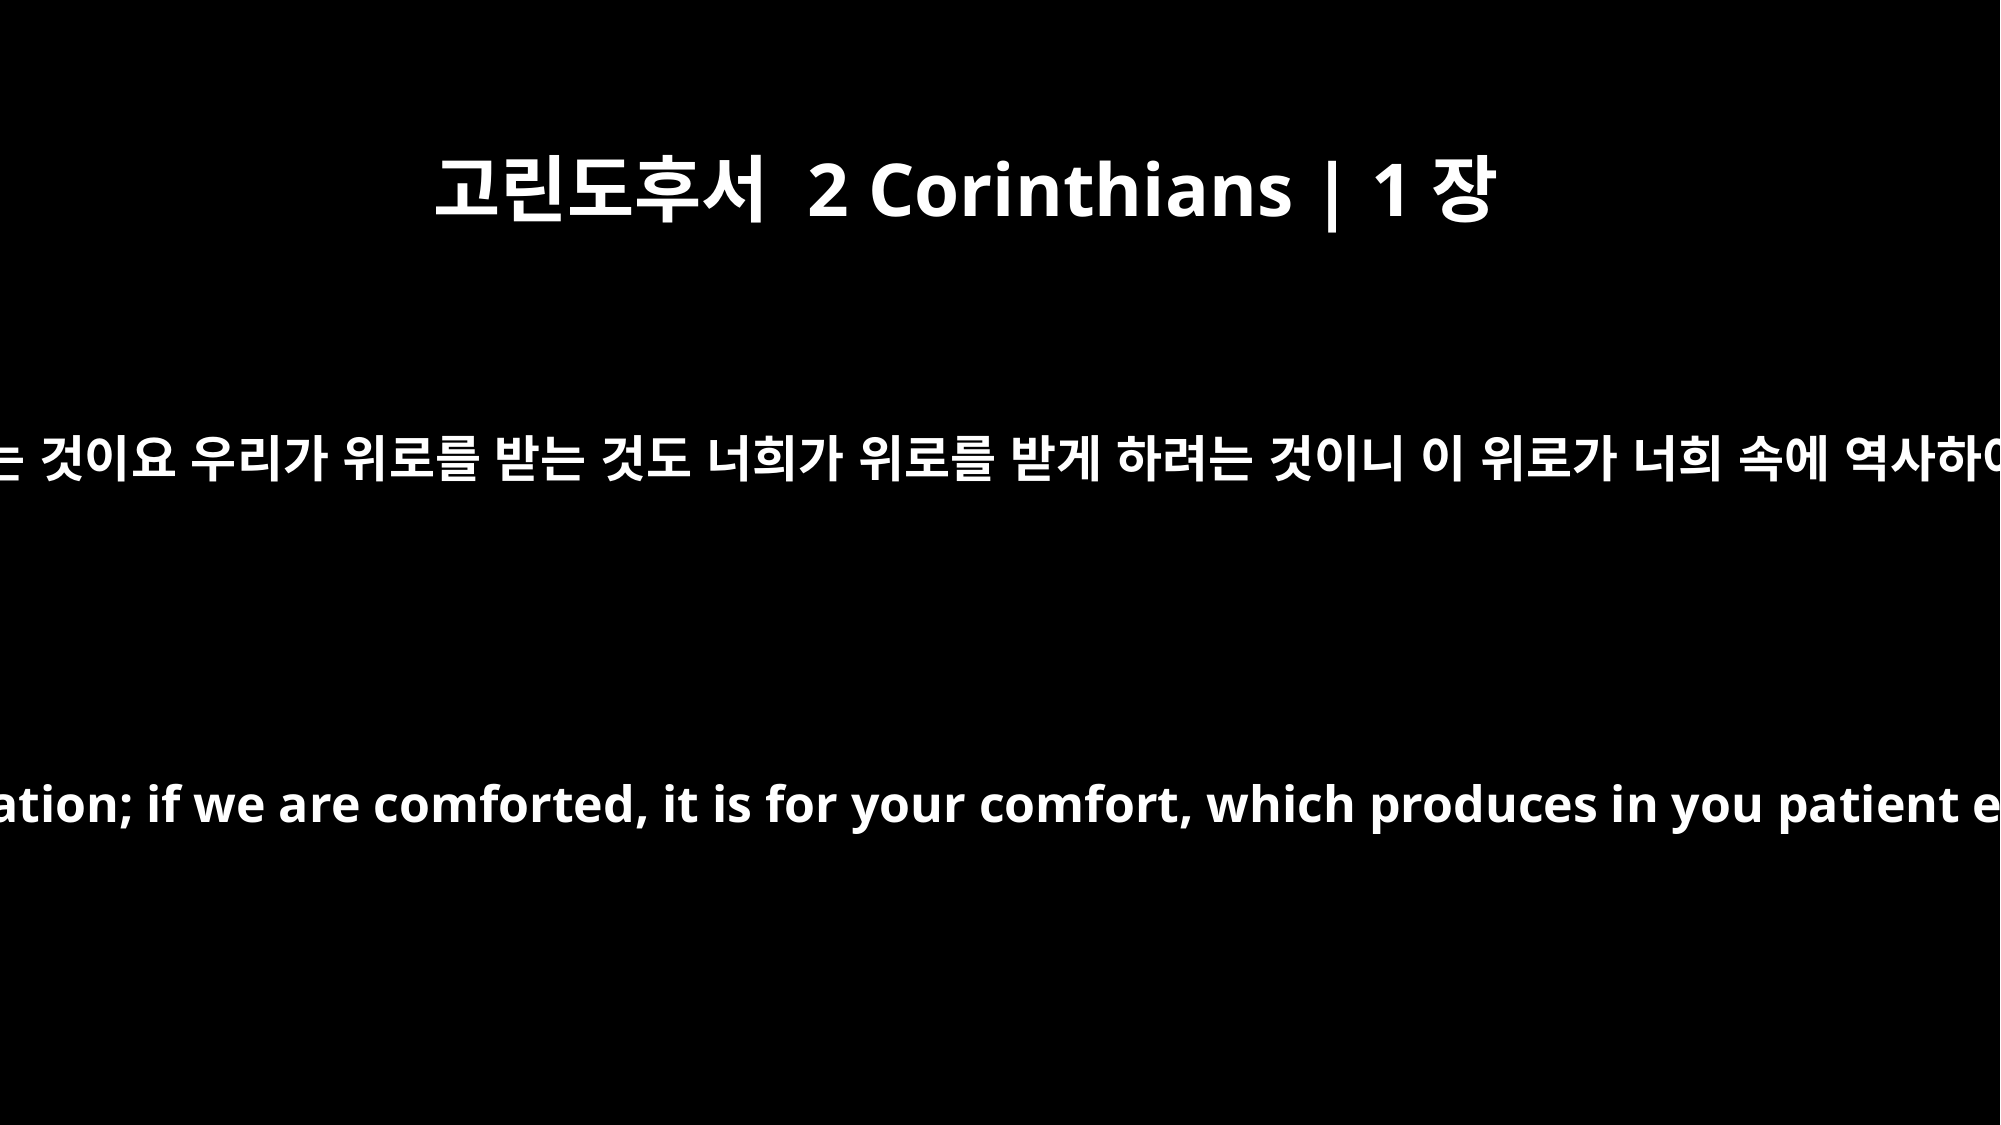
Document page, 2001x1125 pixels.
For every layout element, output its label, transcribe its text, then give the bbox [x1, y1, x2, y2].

text_box 6 우리가 환난 당하는 것도 너희가 위로와 구원을 받게 하려는 것이요 우리가 위로를 받는 것도 너희가 위로를 받게 하려는 것이니 이 위로가 너희 속에 역사하여 우리가 받는 것 같은 고난을 너희도 견디게 하느니라 [0, 359, 2000, 495]
text_box 고린도후서 2 Corinthians | 1장 [418, 136, 1514, 239]
text_box If we are distressed, it is for your comfort and salvation; if we are comforted, it is for your comfort, which produces in you patient endurance of the same sufferings we suffer. [0, 764, 2000, 840]
